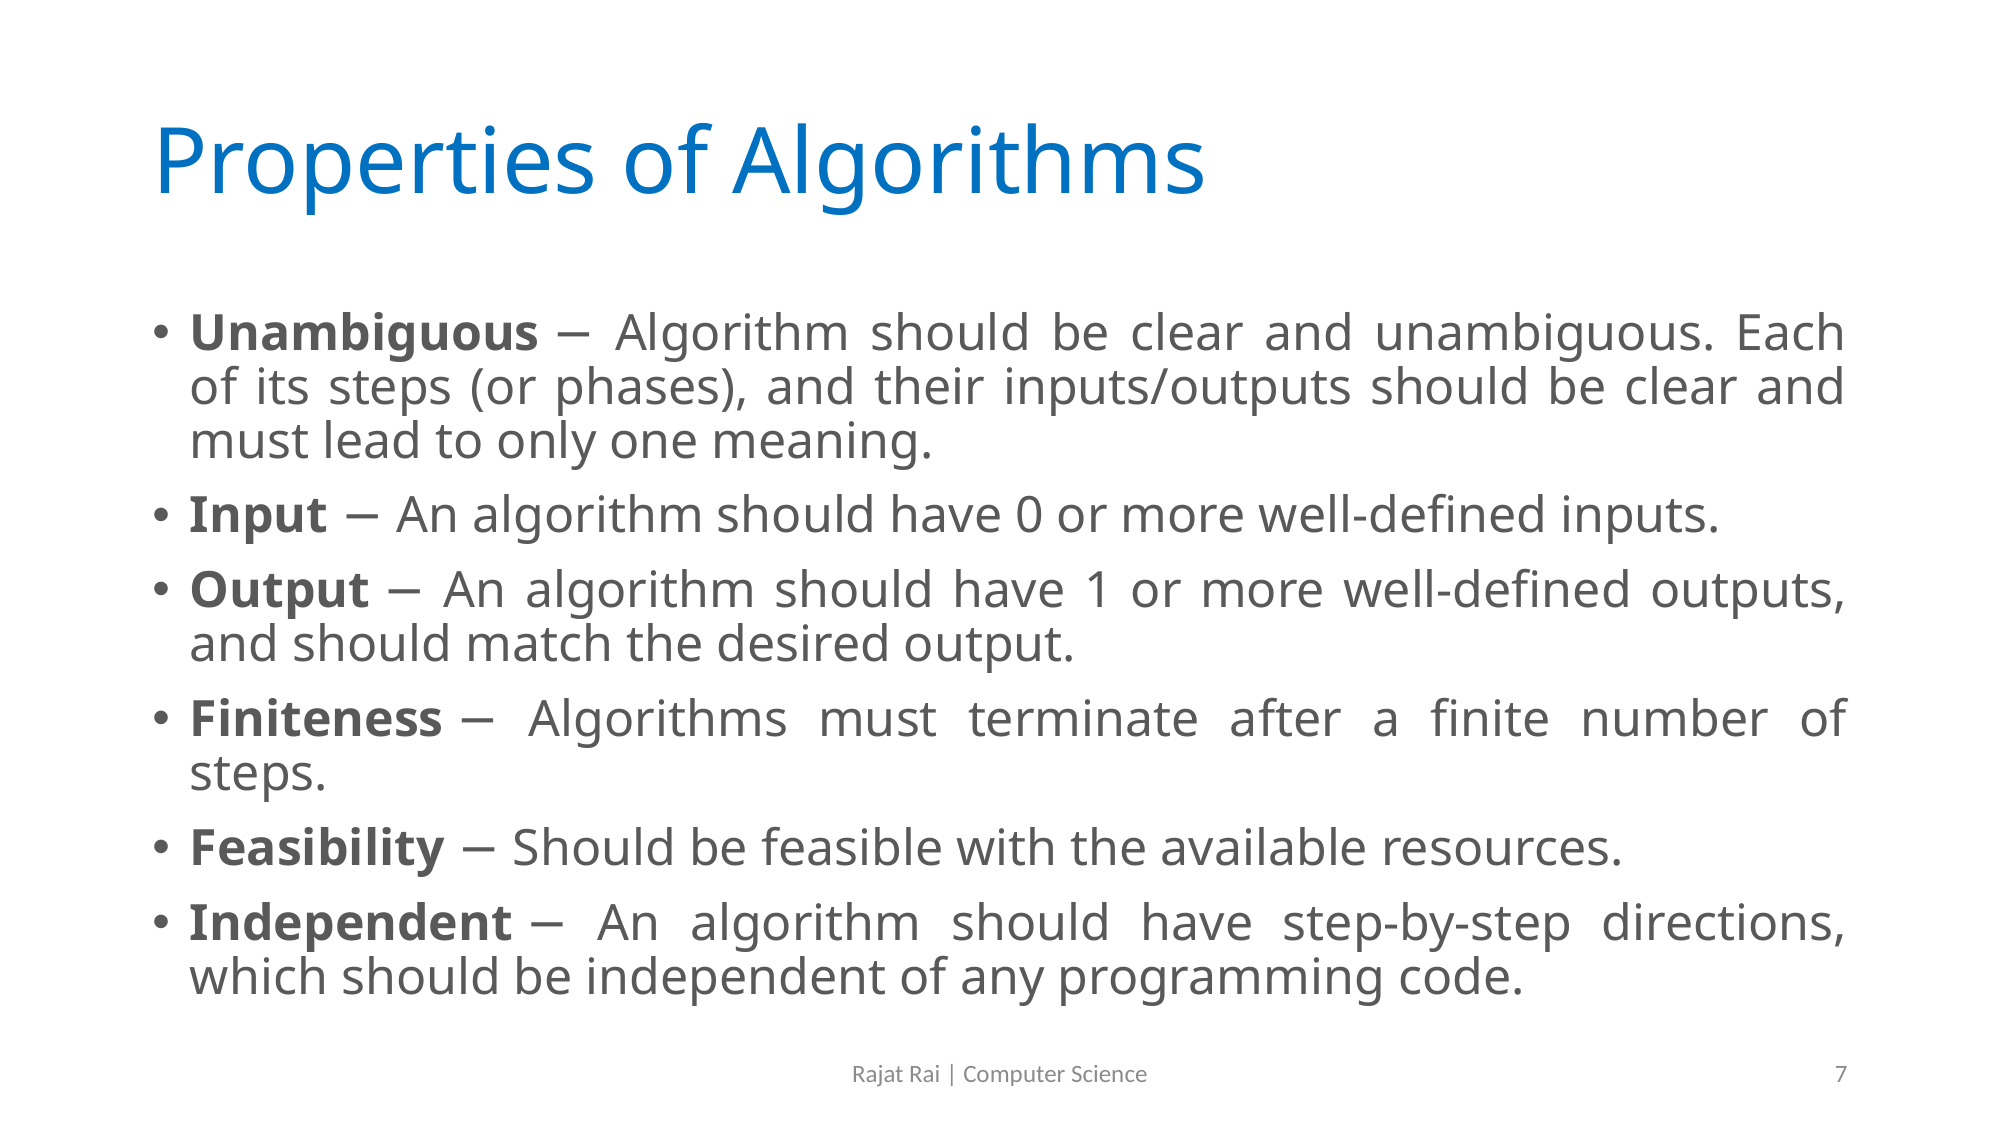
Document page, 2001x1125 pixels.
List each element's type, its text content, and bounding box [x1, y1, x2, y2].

slide_number 7 [1412, 1042, 1863, 1103]
list Unambiguous − Algorithm should be clear and unambiguous. Each of its steps (or phases), and their inputs/outputs should be clear and must lead to only one meaning. Input − An algorithm should have 0 or more well-defined inputs. Output − An algorithm should have 1 or more well-defined outputs, and should match the desired output. Finiteness − Algorithms must terminate after a finite number of steps. Feasibility − Should be feasible with the available resources. Independent − An algorithm should have step-by-step directions, which should be independent of any programming code. [137, 299, 1863, 1014]
title Properties of Algorithms [137, 55, 1863, 273]
footer Rajat Rai | Computer Science [662, 1042, 1338, 1103]
